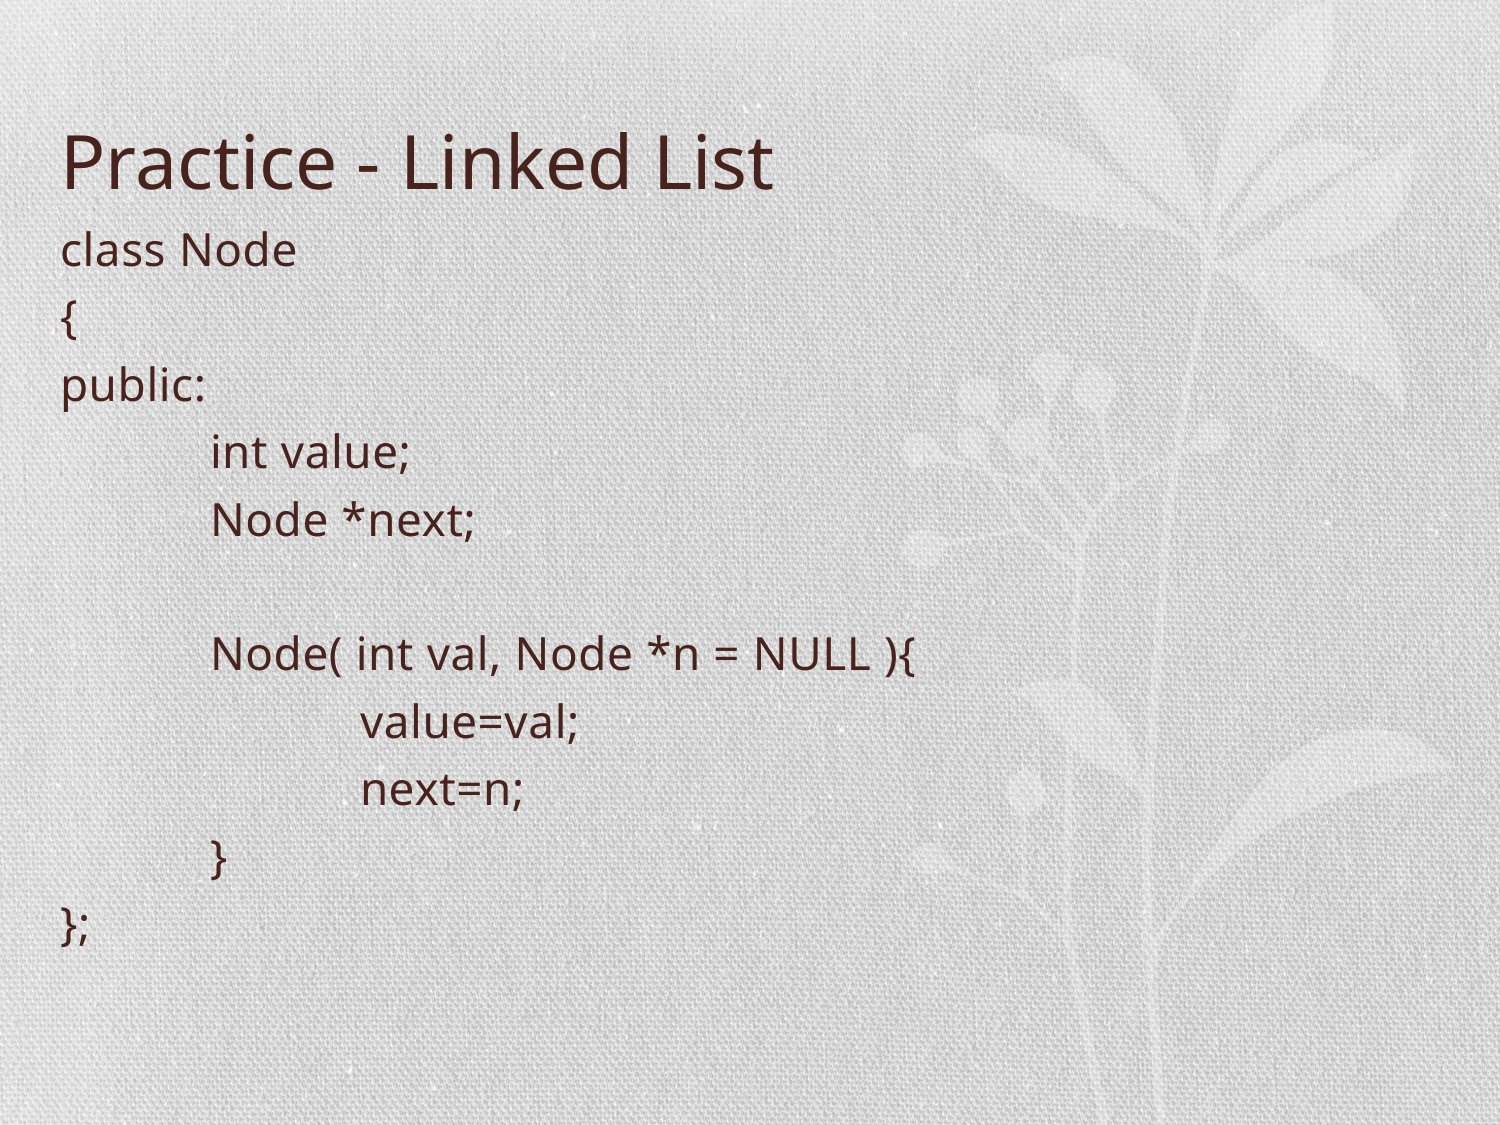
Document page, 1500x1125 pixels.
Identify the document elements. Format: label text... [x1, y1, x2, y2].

title Practice - Linked List [45, 37, 1455, 213]
list class Node { public: int value; Node *next; Node( int val, Node *n = NULL ){ value=val; next=n; } }; [45, 213, 1455, 1023]
